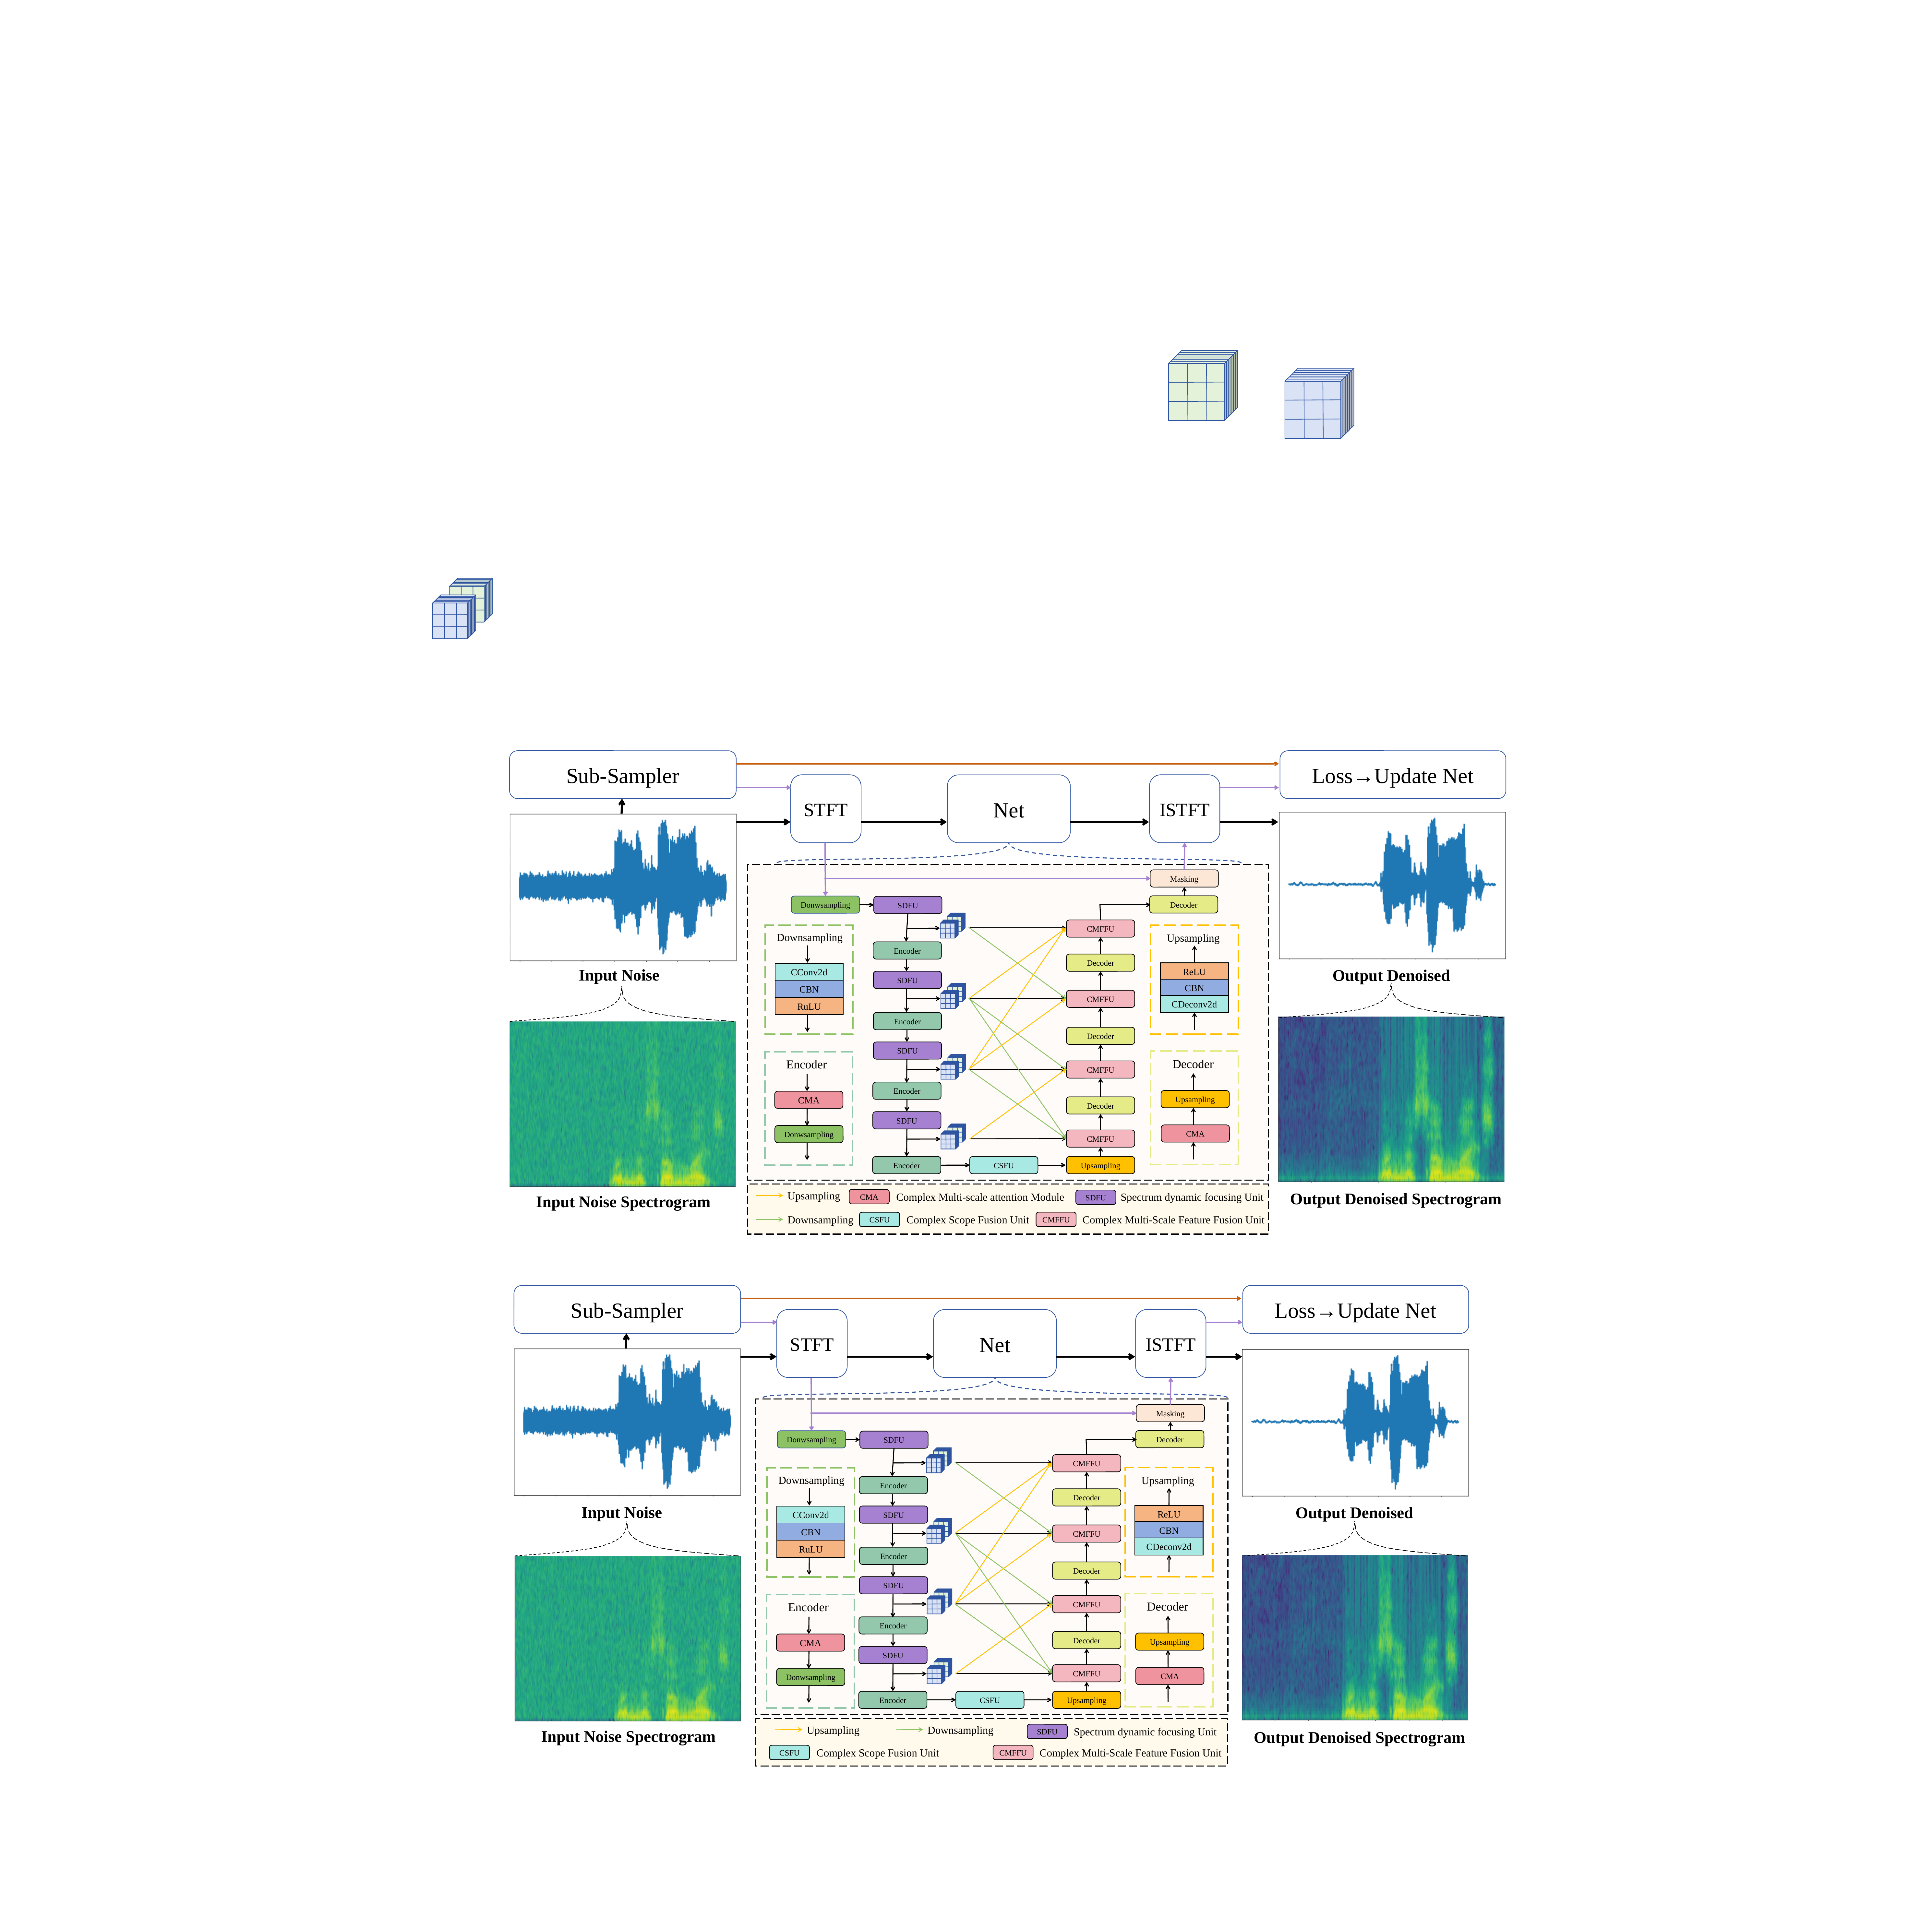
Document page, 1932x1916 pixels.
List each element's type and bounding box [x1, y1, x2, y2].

text_box [1285, 368, 1354, 439]
text_box [432, 578, 493, 639]
text_box [1168, 350, 1238, 421]
text_box [514, 1285, 1483, 1766]
text_box [509, 740, 1519, 1234]
